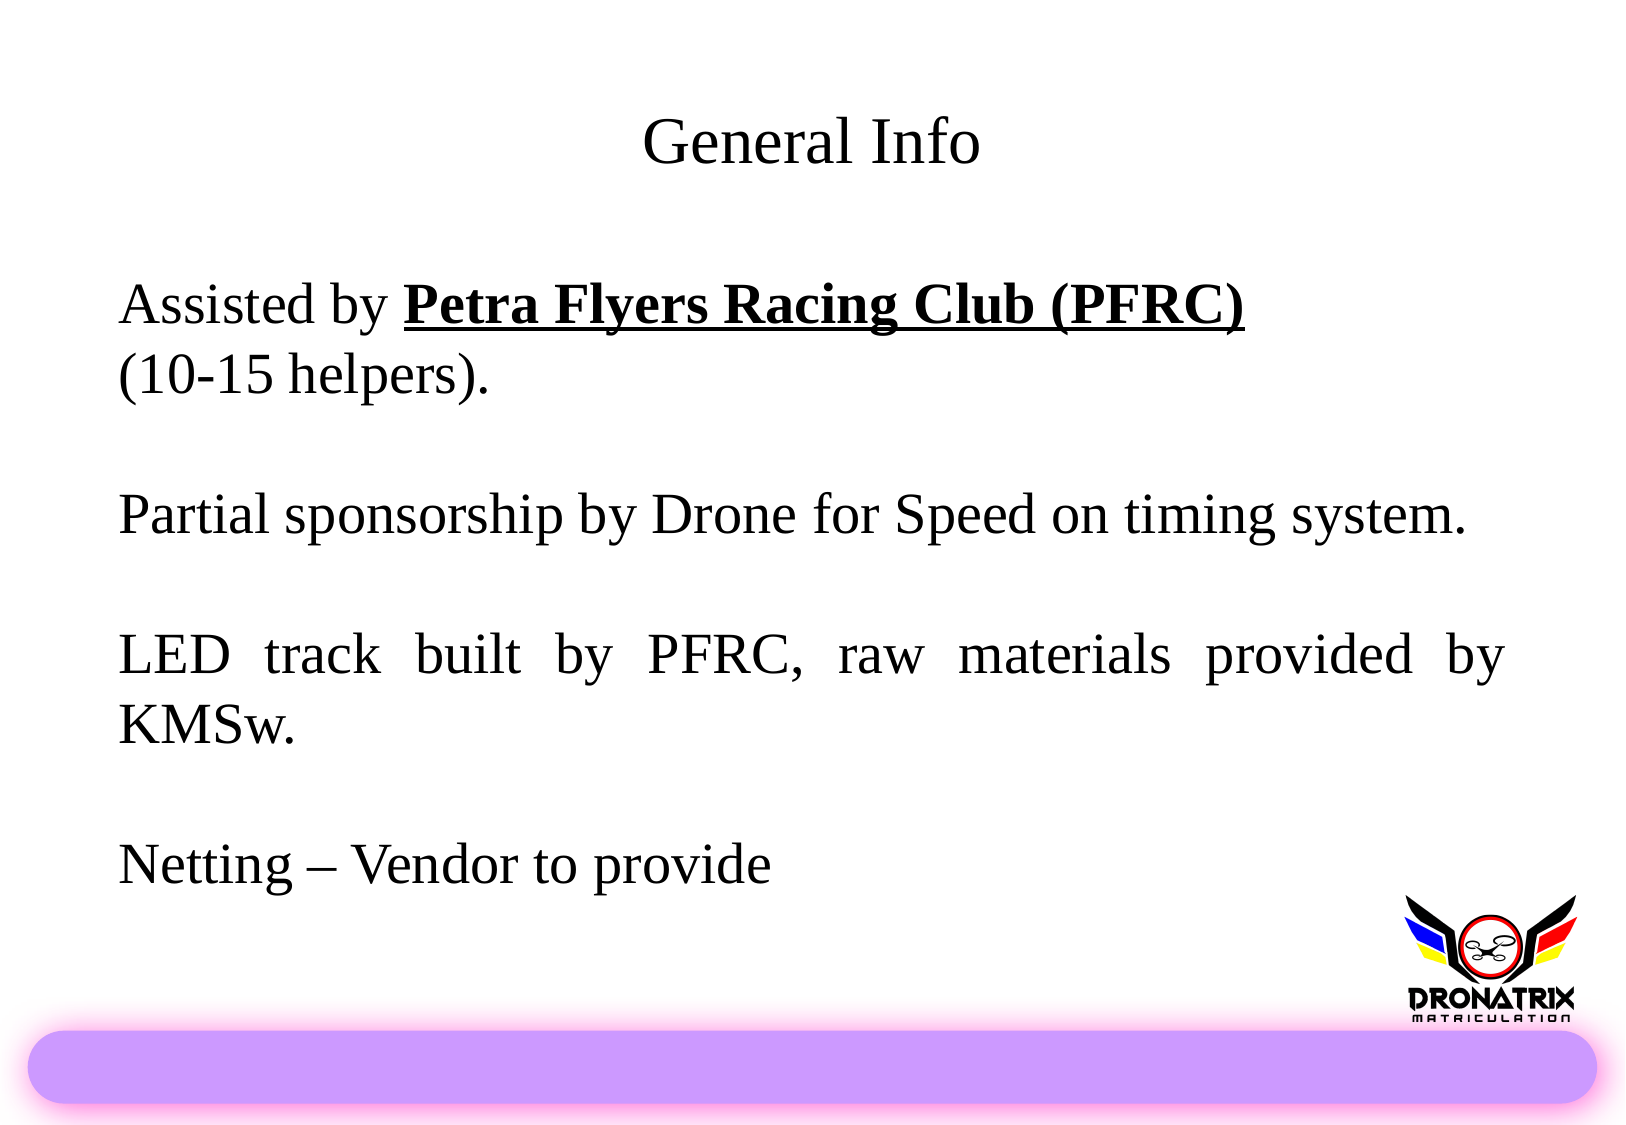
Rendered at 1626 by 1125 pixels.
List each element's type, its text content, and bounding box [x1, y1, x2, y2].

text_box General Info [103, 89, 1522, 184]
text_box [27, 1030, 1598, 1104]
picture [1402, 893, 1579, 1032]
